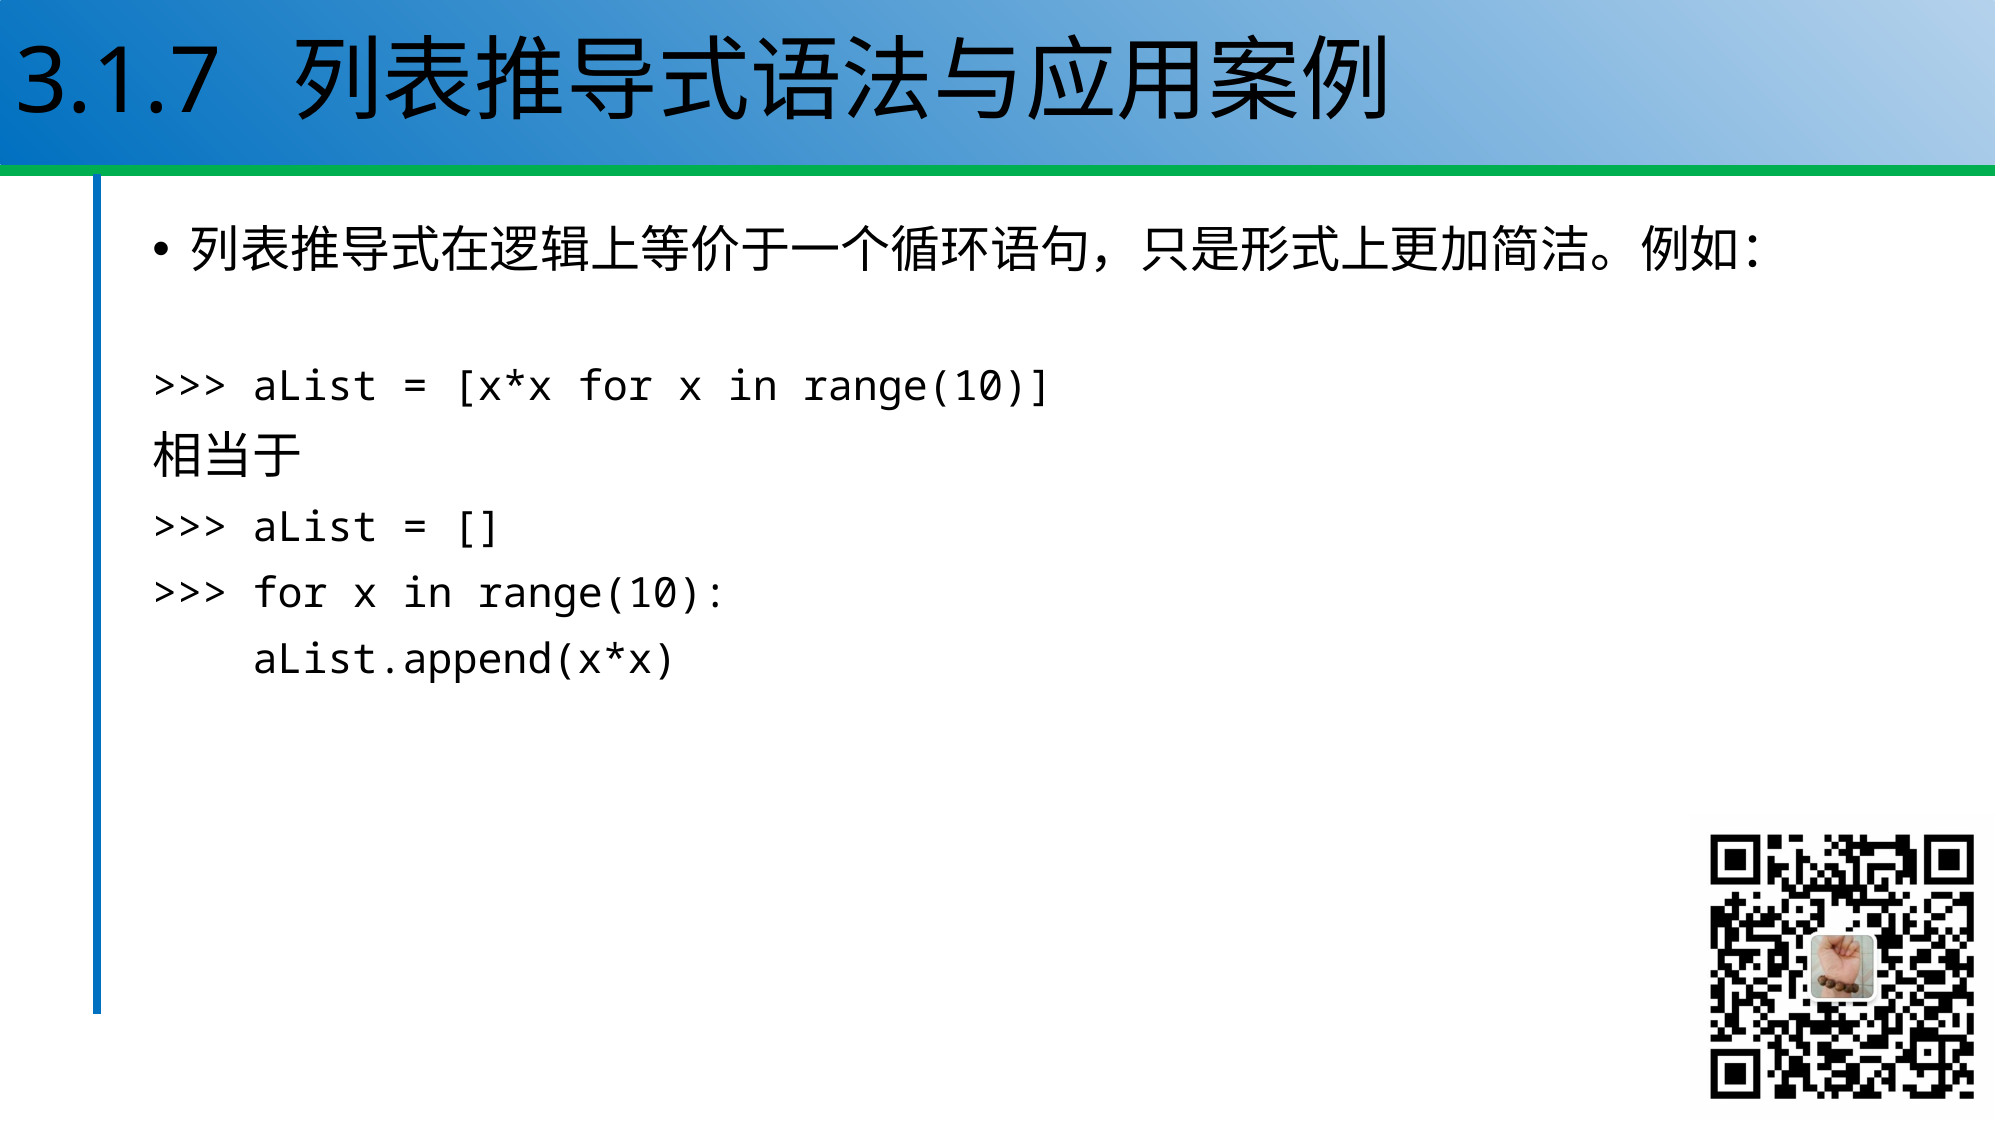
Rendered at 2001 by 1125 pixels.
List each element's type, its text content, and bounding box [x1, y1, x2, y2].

slide_number 26 [1412, 1042, 1863, 1103]
picture [1689, 813, 1995, 1120]
title 3.1.7 列表推导式语法与应用案例 [0, 0, 1995, 165]
list 列表推导式在逻辑上等价于一个循环语句，只是形式上更加简洁。例如： >>> aList = [x*x for x in range(10)] 相当于 >>> aList = [] >>> for x in range(10): aList.append(x*x) [137, 216, 1863, 978]
